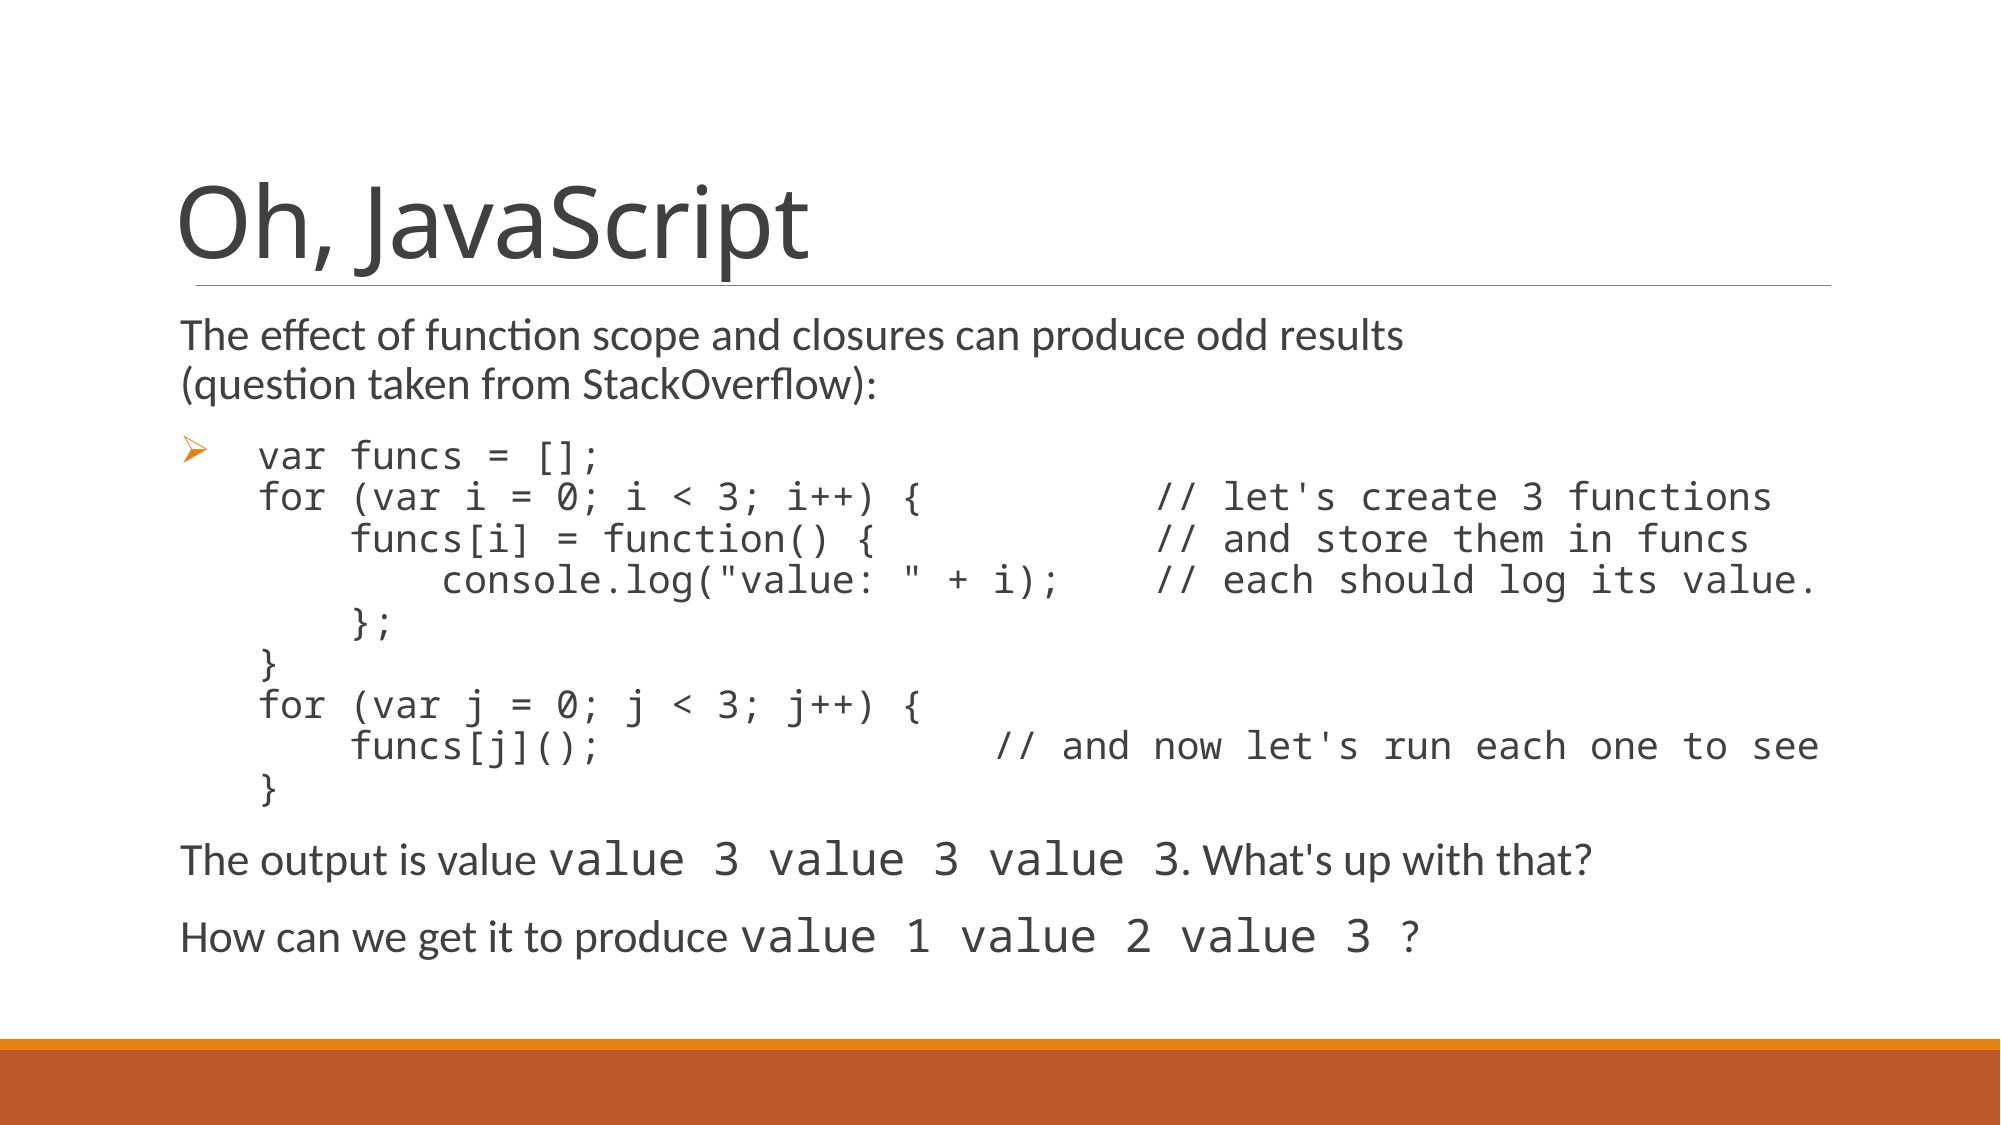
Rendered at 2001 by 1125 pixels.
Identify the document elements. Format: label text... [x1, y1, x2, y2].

title Oh, JavaScript [159, 48, 1810, 287]
list The effect of function scope and closures can produce odd results (question taken from StackOverflow): var funcs = []; for (var i = 0; i < 3; i++) { // let's create 3 functions funcs[i] = function() { // and store them in funcs console.log("value: " + i); // each should log its value. }; } for (var j = 0; j < 3; j++) { funcs[j](); // and now let's run each one to see } The output is value value 3 value 3 value 3. What's up with that? How can we get it to produce value 1 value 2 value 3 ? [180, 302, 1830, 1043]
